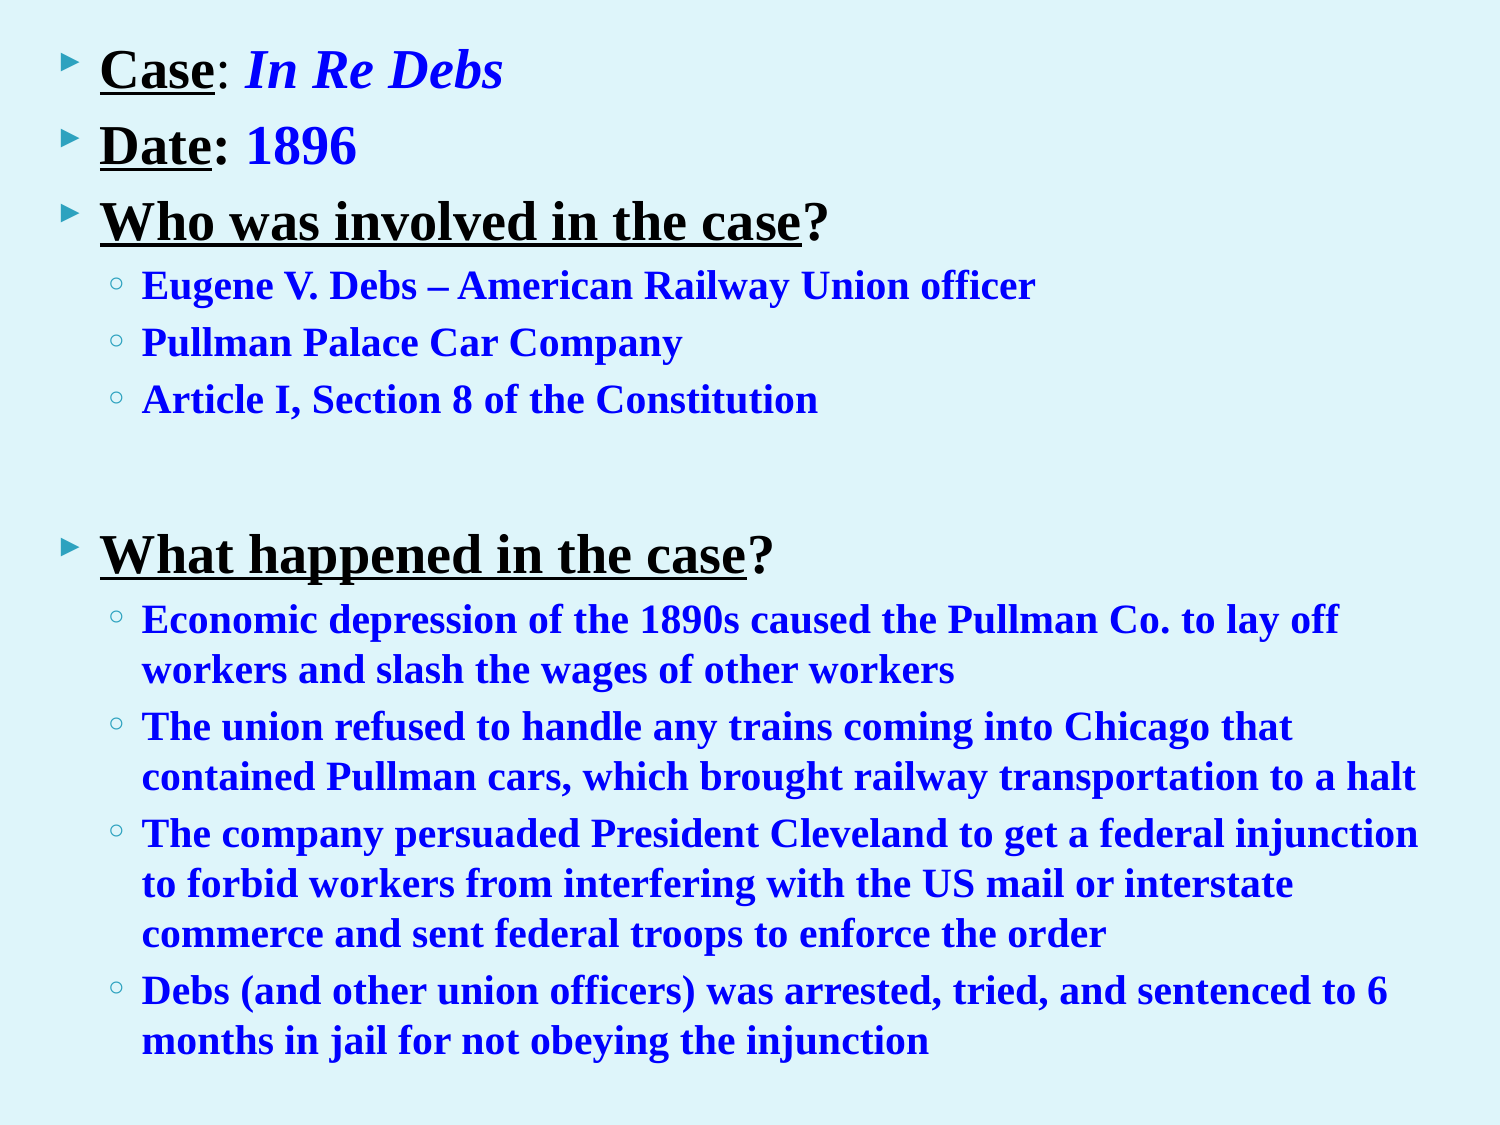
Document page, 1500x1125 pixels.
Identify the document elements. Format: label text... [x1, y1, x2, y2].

list Case: In Re Debs Date: 1896 Who was involved in the case? Eugene V. Debs – American Railway Union officer Pullman Palace Car Company Article I, Section 8 of the Constitution What happened in the case? Economic depression of the 1890s caused the Pullman Co. to lay off workers and slash the wages of other workers The union refused to handle any trains coming into Chicago that contained Pullman cars, which brought railway transportation to a halt The company persuaded President Cleveland to get a federal injunction to forbid workers from interfering with the US mail or interstate commerce and sent federal troops to enforce the order Debs (and other union officers) was arrested, tried, and sentenced to 6 months in jail for not obeying the injunction [24, 24, 1463, 1113]
